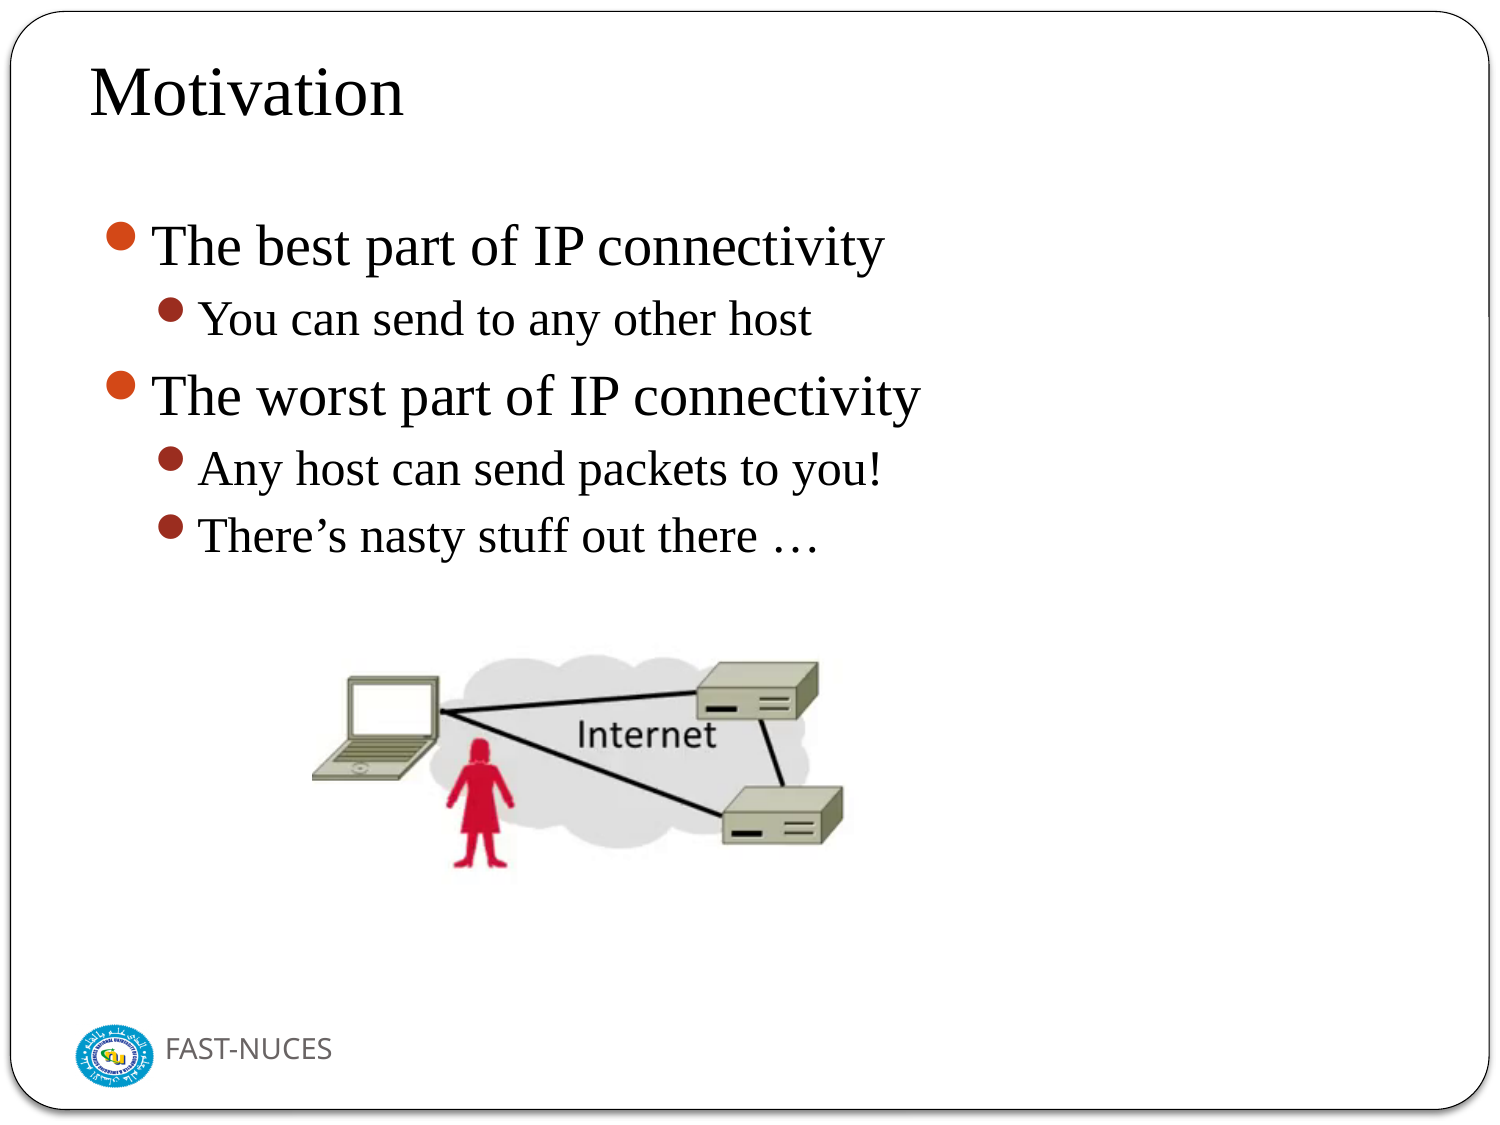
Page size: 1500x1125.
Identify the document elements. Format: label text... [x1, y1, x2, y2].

picture [118, 1024, 154, 1050]
list The best part of IP connectivity You can send to any other host The worst part of IP connectivity Any host can send packets to you! There’s nasty stuff out there … [87, 200, 1450, 950]
picture [312, 637, 868, 890]
picture [92, 1038, 138, 1075]
picture [123, 1062, 154, 1088]
title Motivation [75, 37, 1350, 145]
picture [74, 1024, 111, 1088]
footer FAST-NUCES [150, 1012, 800, 1088]
